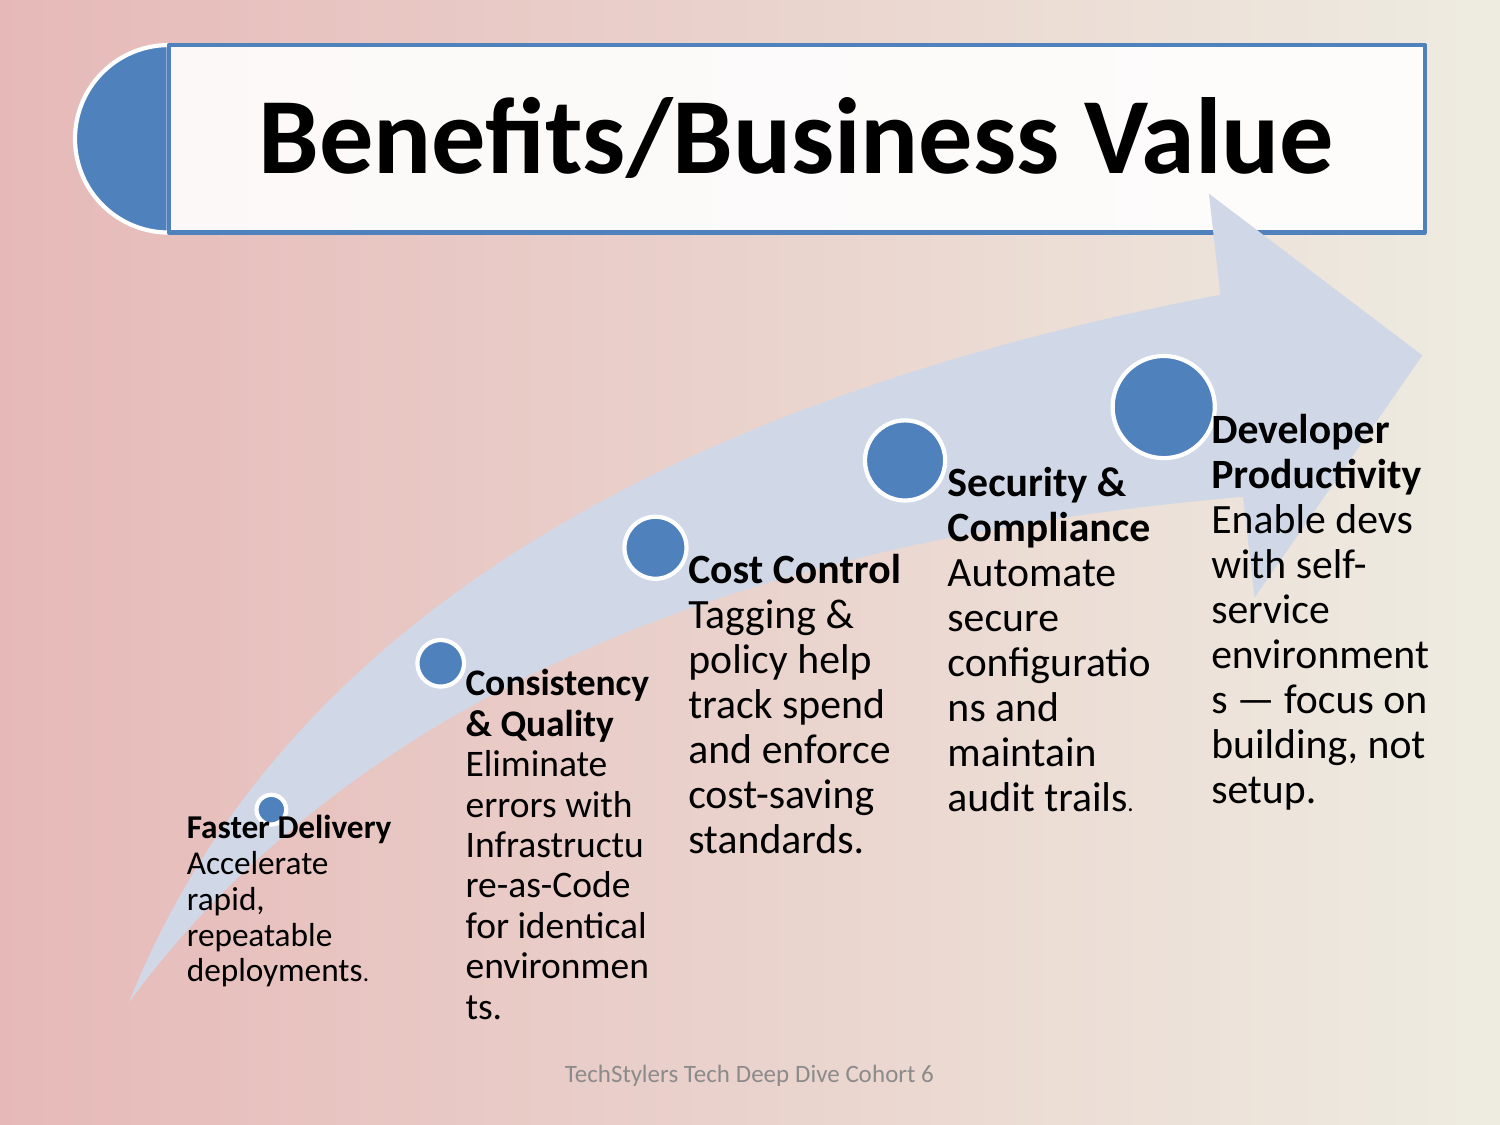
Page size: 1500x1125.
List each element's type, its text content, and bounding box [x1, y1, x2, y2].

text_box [74, 44, 1426, 233]
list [103, 193, 1455, 1003]
footer TechStylers Tech Deep Dive Cohort 6 [512, 1042, 988, 1103]
